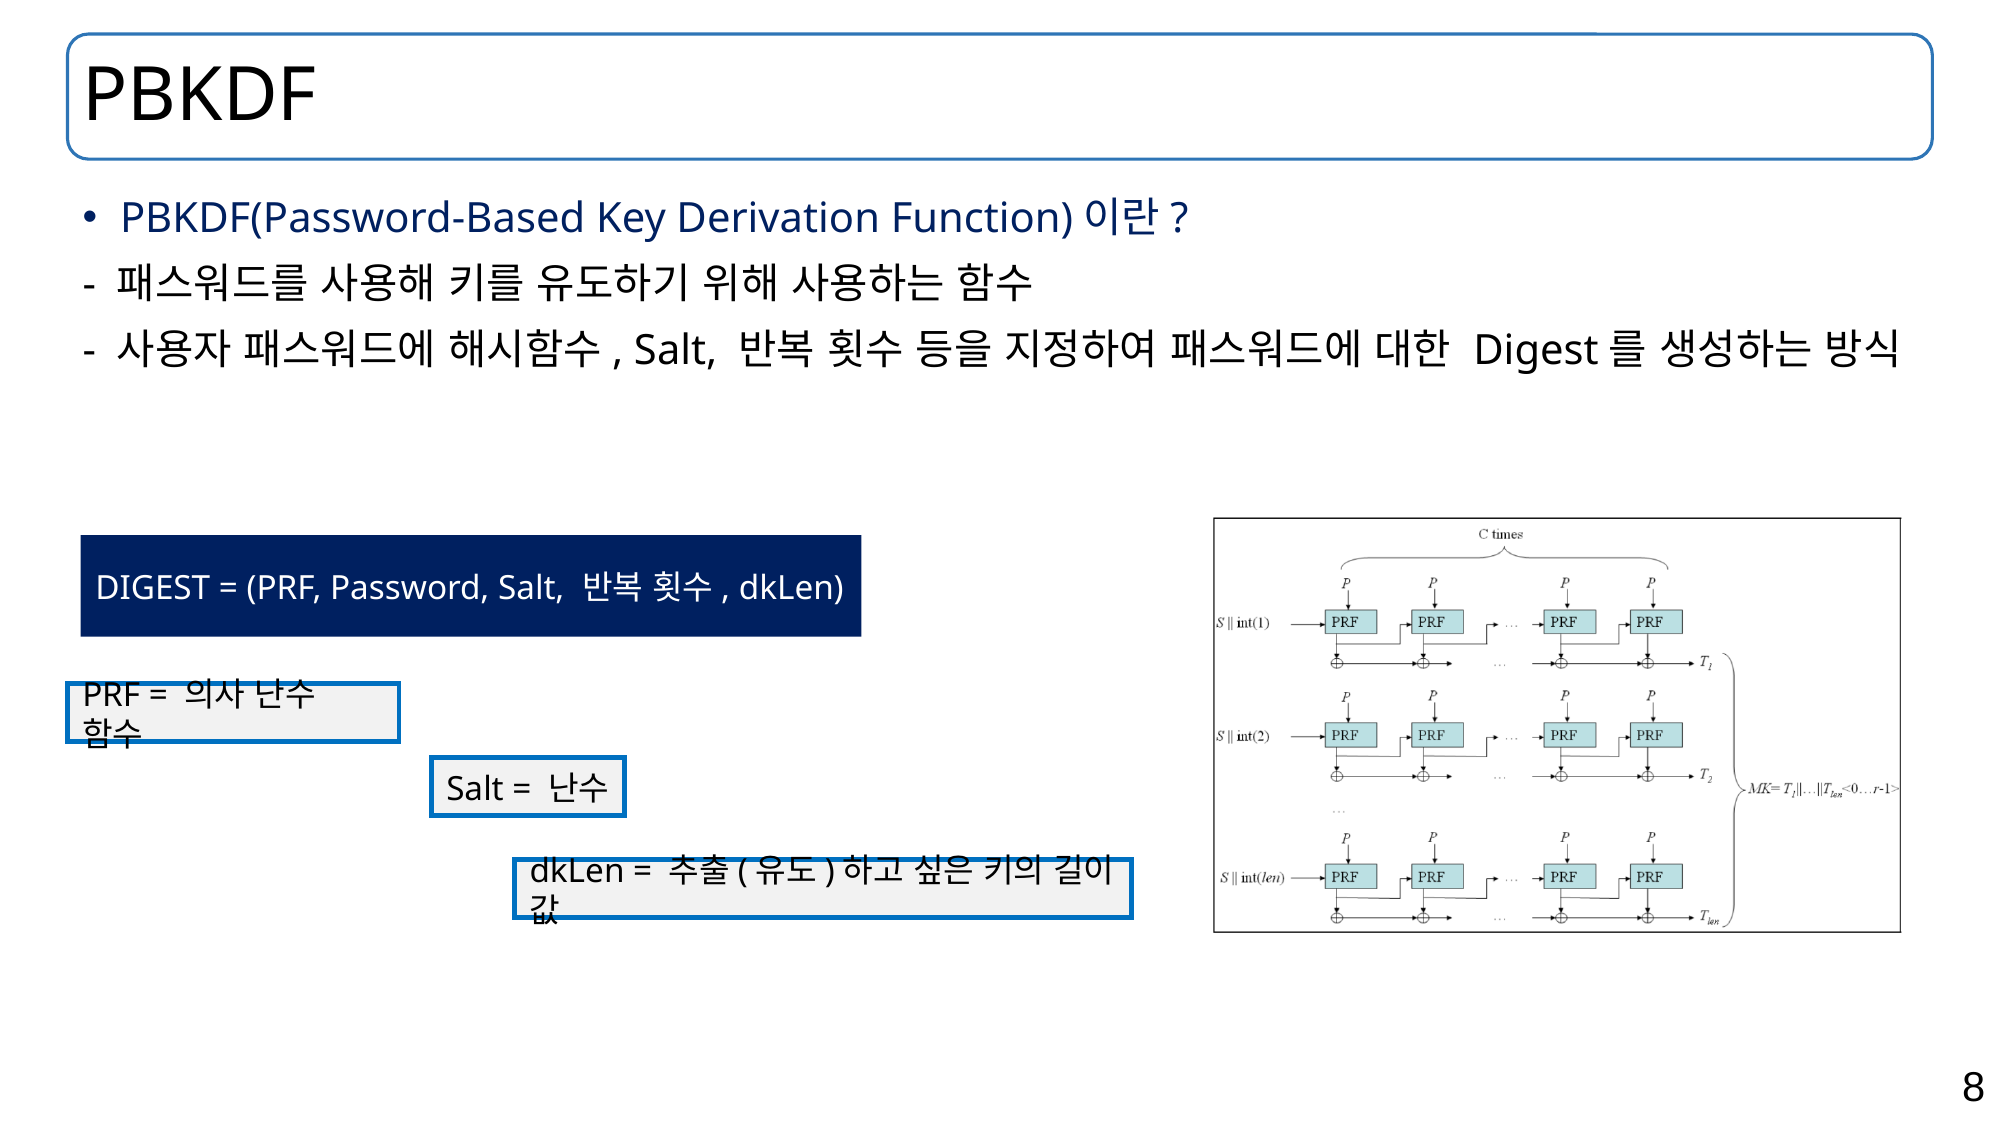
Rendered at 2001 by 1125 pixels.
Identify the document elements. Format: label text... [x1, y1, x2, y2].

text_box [67, 535, 1132, 918]
picture [1210, 513, 1903, 936]
list PBKDF(Password-Based Key Derivation Function)이란? - 패스워드를 사용해 키를 유도하기 위해 사용하는 함수 - 사용자 패스워드에 해시함수, Salt, 반복 횟수 등을 지정하여 패스워드에 대한 Digest를 생성하는 방식 [67, 189, 1933, 1019]
title PBKDF [67, 34, 1933, 160]
